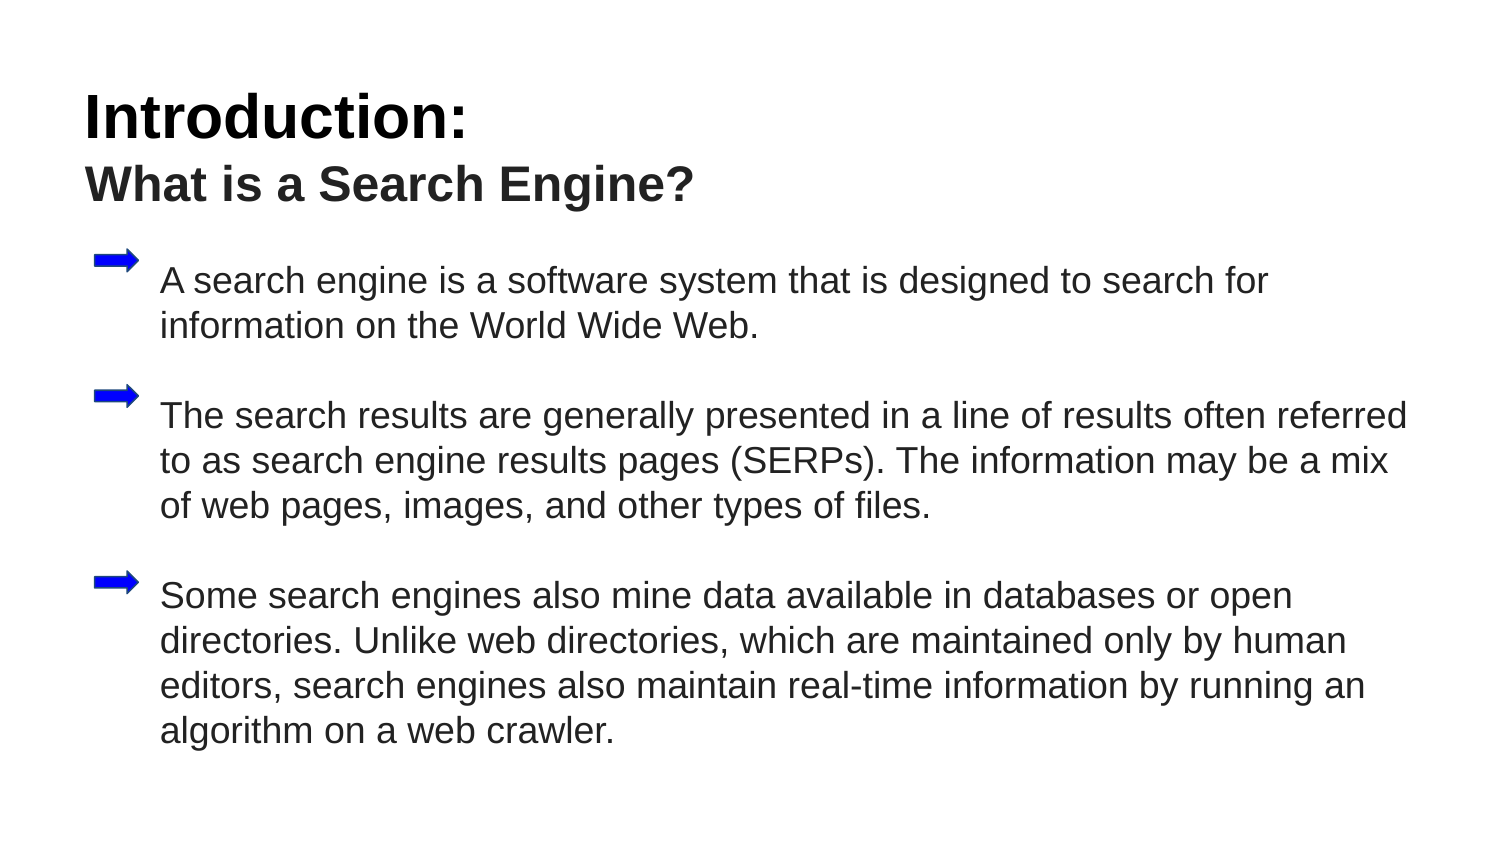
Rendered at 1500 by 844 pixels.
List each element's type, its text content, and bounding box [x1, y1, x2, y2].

text_box [94, 384, 139, 408]
text_box Introduction: What is a Search Engine? A search engine is a software system that is designed to search for information on the World Wide Web. The search results are generally presented in a line of results often referred to as search engine results pages (SERPs). The information may be a mix of web pages, images, and other types of files. Some search engines also mine data available in databases or open directories. Unlike web directories, which are maintained only by human editors, search engines also maintain real-time information by running an algorithm on a web crawler. [70, 61, 1444, 795]
text_box [94, 249, 139, 272]
text_box [94, 571, 139, 594]
